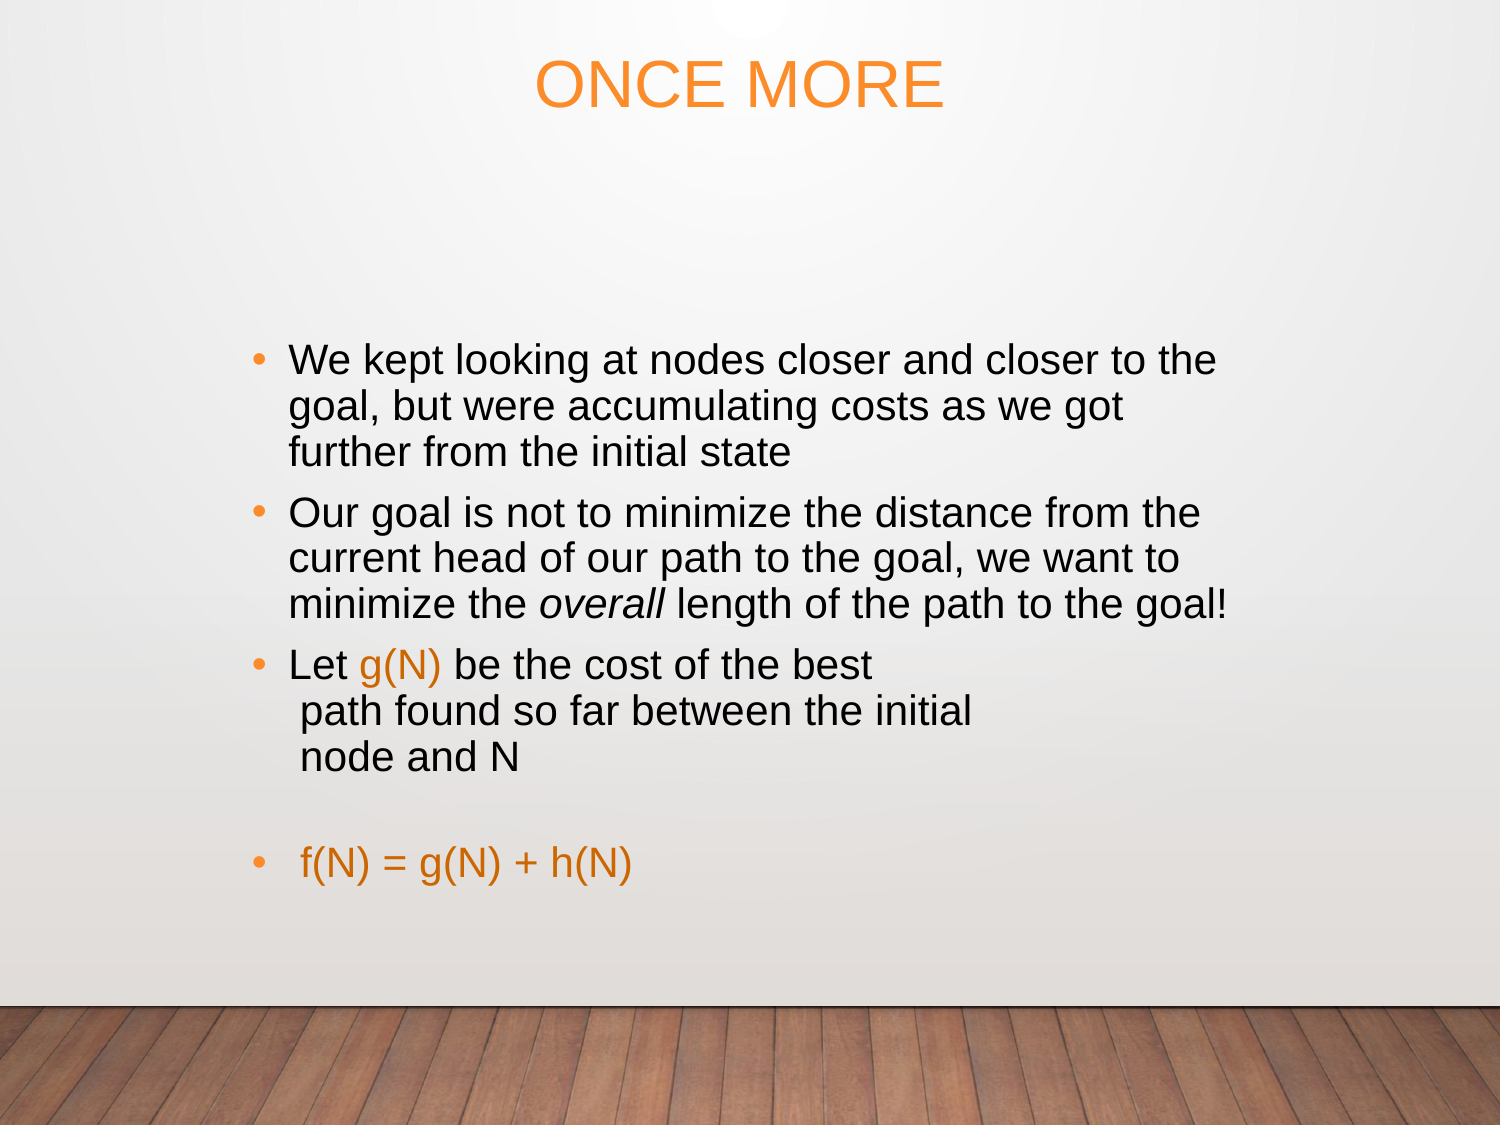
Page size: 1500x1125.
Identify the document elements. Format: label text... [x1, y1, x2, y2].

picture [0, 1006, 1500, 1125]
title Once more [236, 0, 1263, 173]
list We kept looking at nodes closer and closer to the goal, but were accumulating costs as we got further from the initial state Our goal is not to minimize the distance from the current head of our path to the goal, we want to minimize the overall length of the path to the goal! Let g(N) be the cost of the best path found so far between the initial node and N f(N) = g(N) + h(N) [236, 330, 1263, 897]
